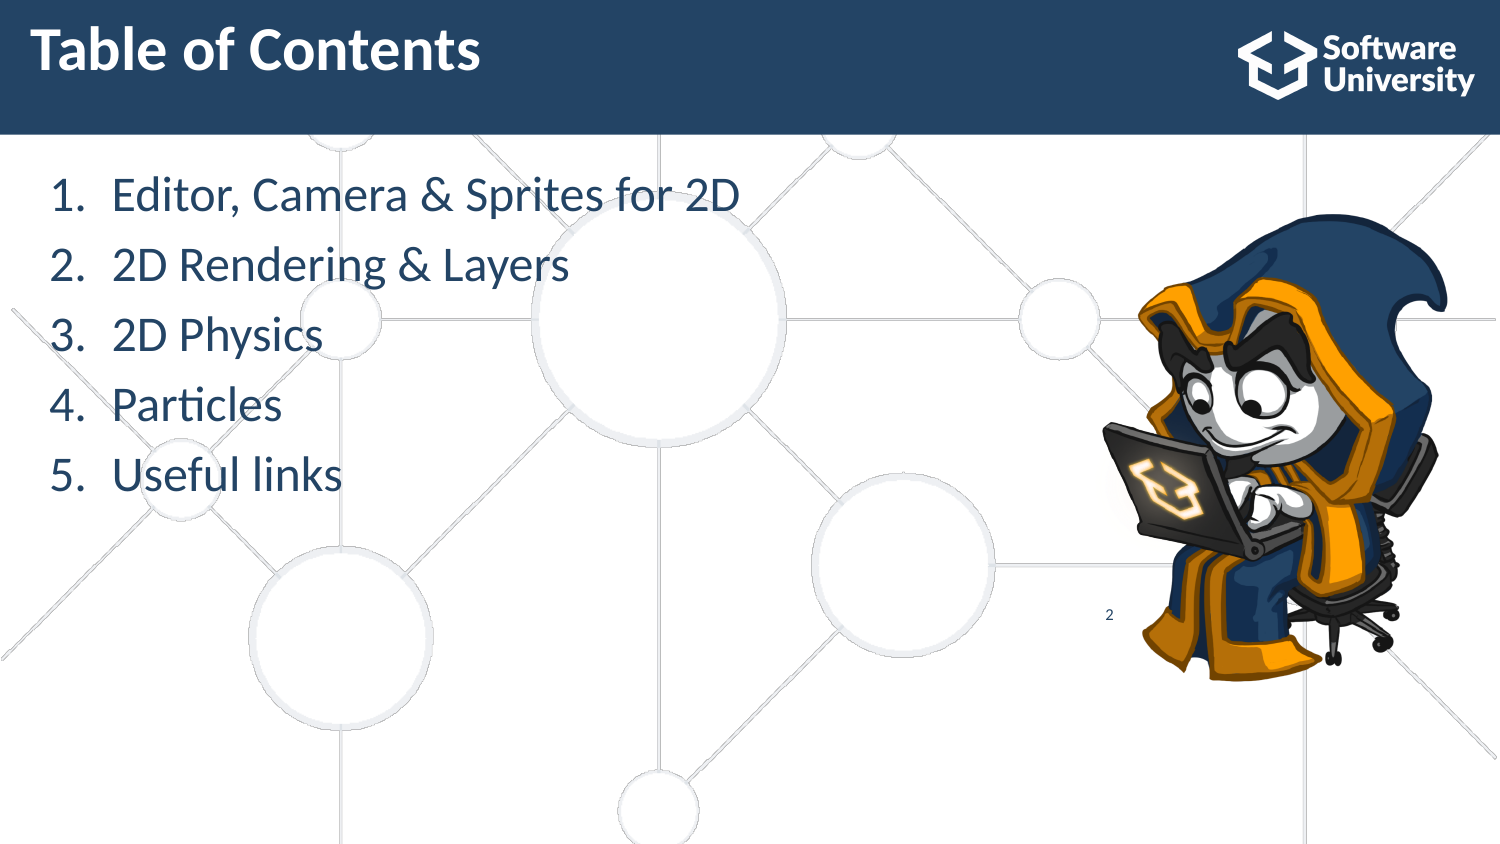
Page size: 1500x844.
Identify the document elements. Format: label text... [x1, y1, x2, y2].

picture [0, 135, 1500, 844]
picture [1238, 31, 1475, 100]
list Editor, Camera & Sprites for 2D 2D Rendering & Layers 2D Physics Particles Useful links [23, 146, 1477, 827]
title Table of Contents [17, 9, 915, 91]
